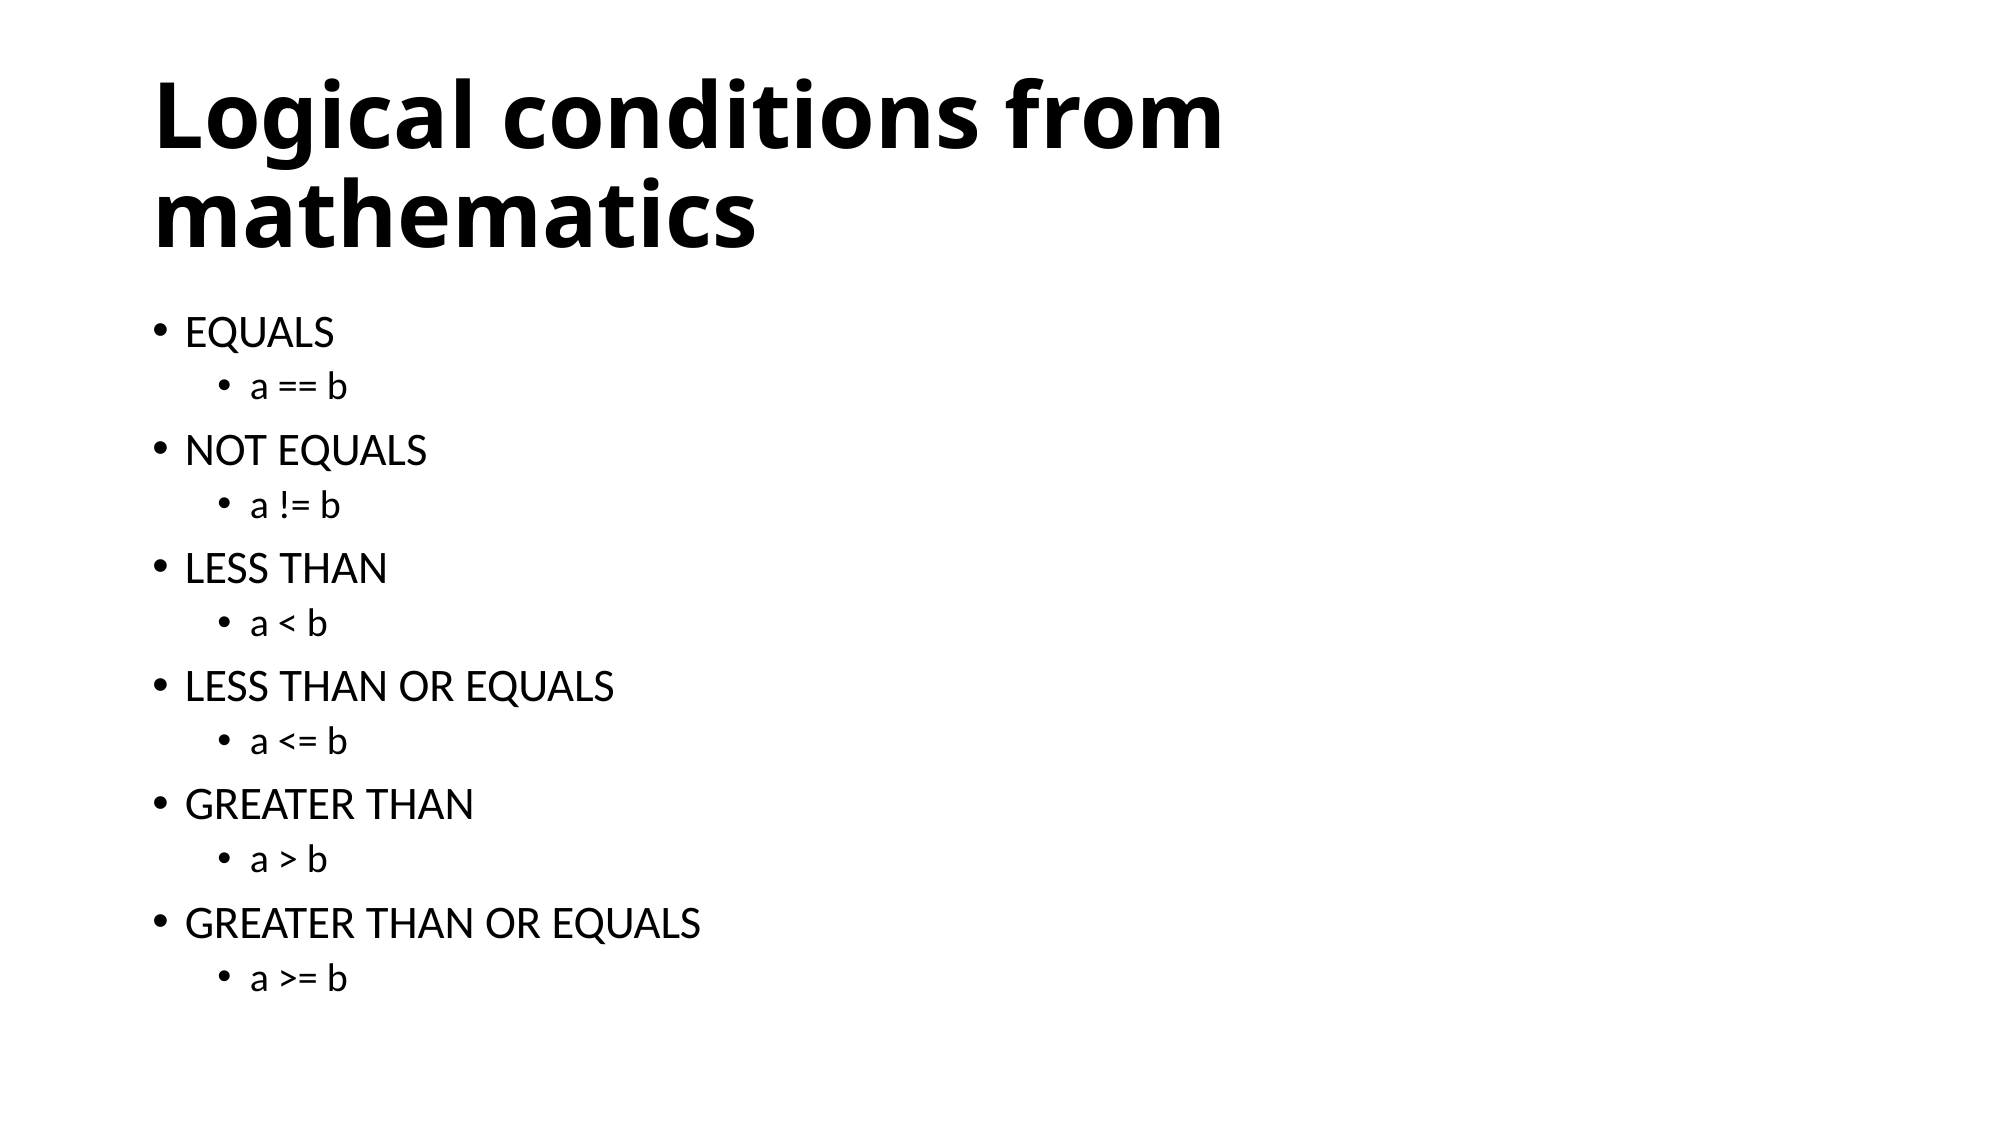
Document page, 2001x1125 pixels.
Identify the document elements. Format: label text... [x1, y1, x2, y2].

list EQUALS a == b NOT EQUALS a != b LESS THAN a < b LESS THAN OR EQUALS a <= b GREATER THAN a > b GREATER THAN OR EQUALS a >= b [137, 299, 1863, 1014]
title Logical conditions from mathematics [137, 59, 1863, 278]
